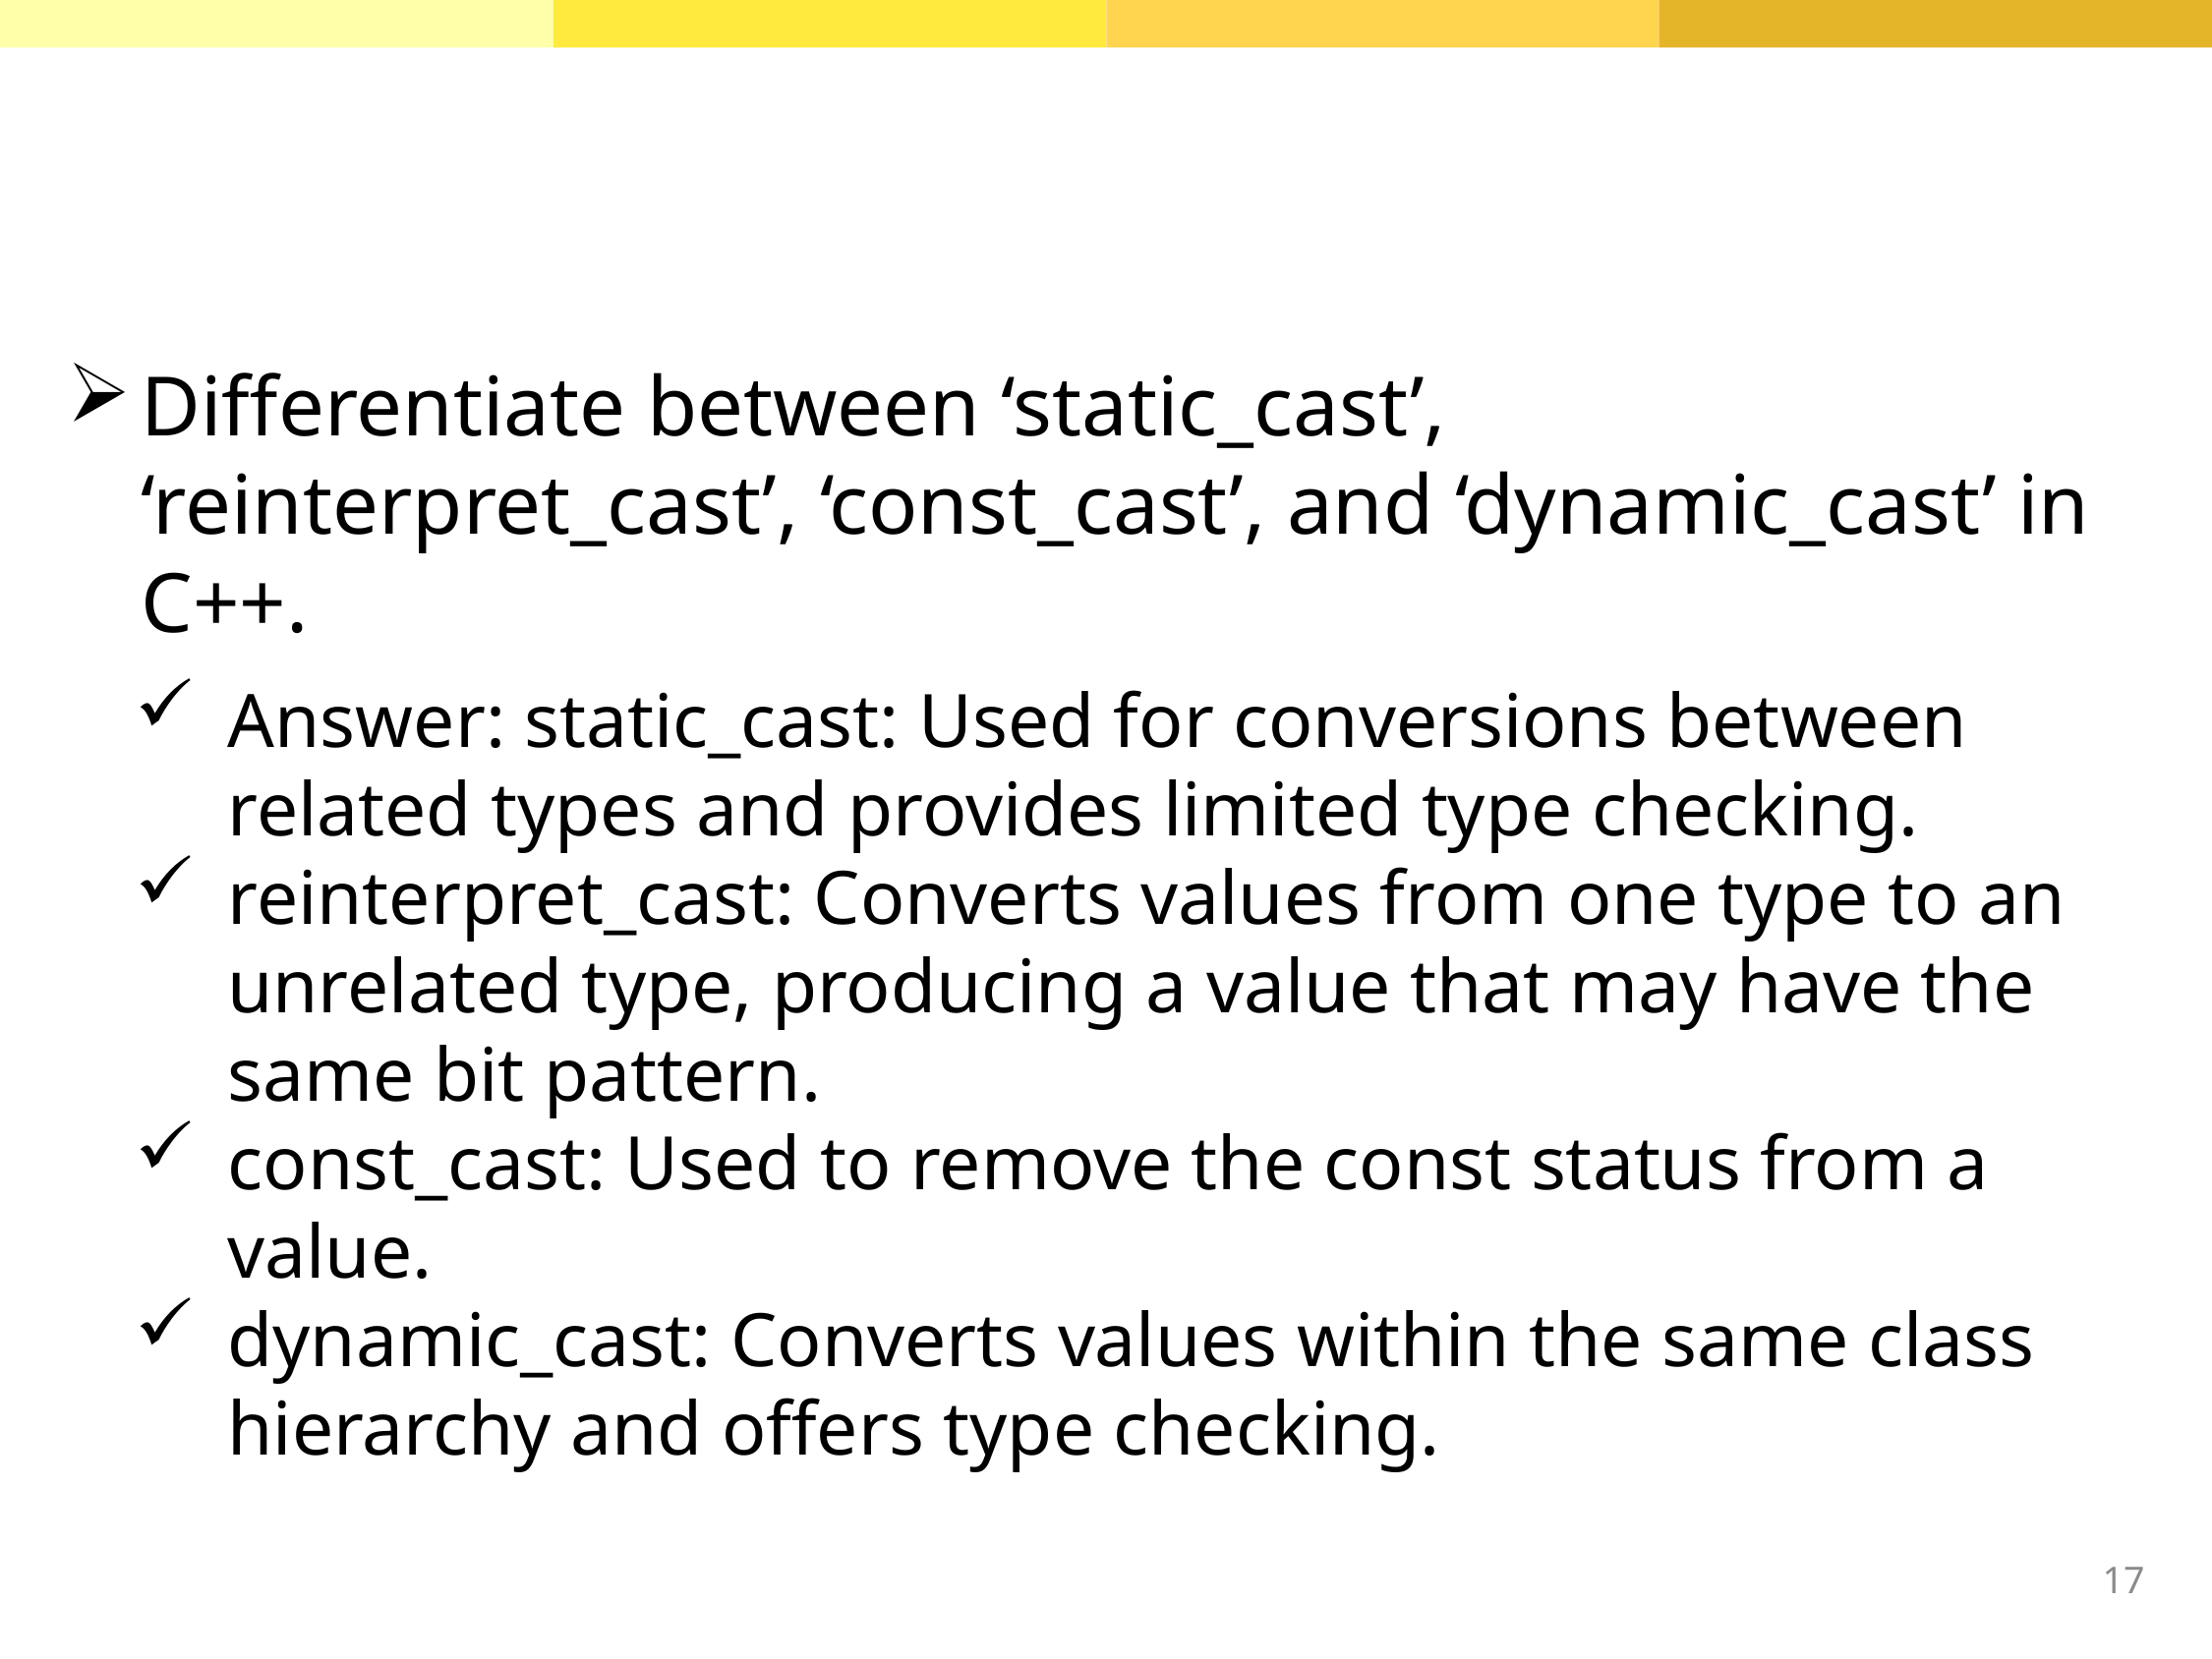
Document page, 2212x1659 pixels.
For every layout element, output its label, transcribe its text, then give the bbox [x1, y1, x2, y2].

text_box Differentiate between ‘static_cast’, ‘reinterpret_cast’, ‘const_cast’, and ‘dynamic_cast’ in C++. [67, 353, 2096, 649]
slide_number 17 [1661, 1537, 2160, 1626]
text_box Answer: static_cast: Used for conversions between related types and provides limited type checking. reinterpret_cast: Converts values from one type to an unrelated type, producing a value that may have the same bit pattern. const_cast: Used to remove the const status from a value. dynamic_cast: Converts values within the same class hierarchy and offers type checking. [135, 673, 2076, 1470]
